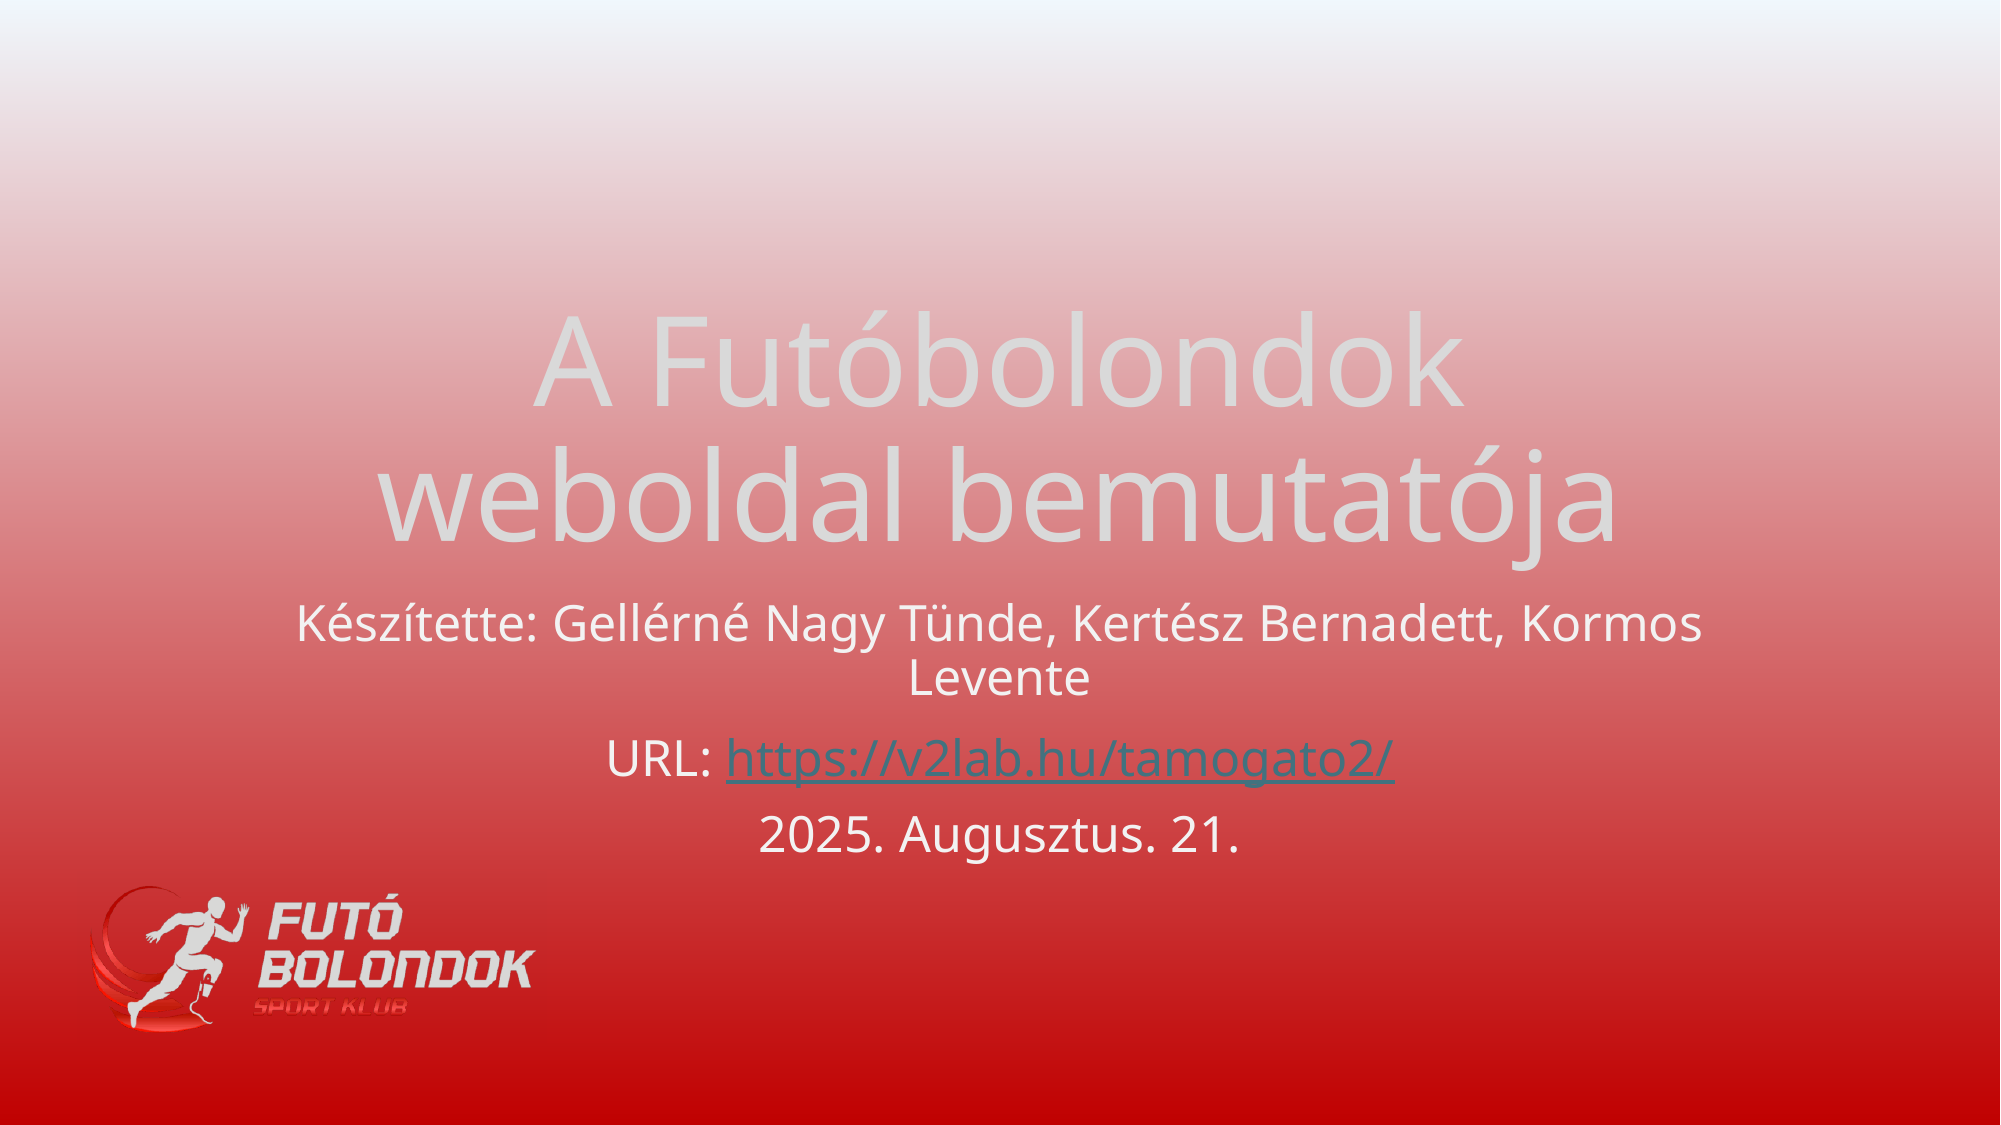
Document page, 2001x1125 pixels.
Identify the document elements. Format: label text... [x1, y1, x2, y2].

picture [77, 871, 547, 1043]
subtitle Készítette: Gellérné Nagy Tünde, Kertész Bernadett, Kormos Levente URL: https://v2lab.hu/tamogato2/ 2025. Augusztus. 21. [249, 590, 1750, 863]
title A Futóbolondok weboldal bemutatója [249, 184, 1750, 576]
